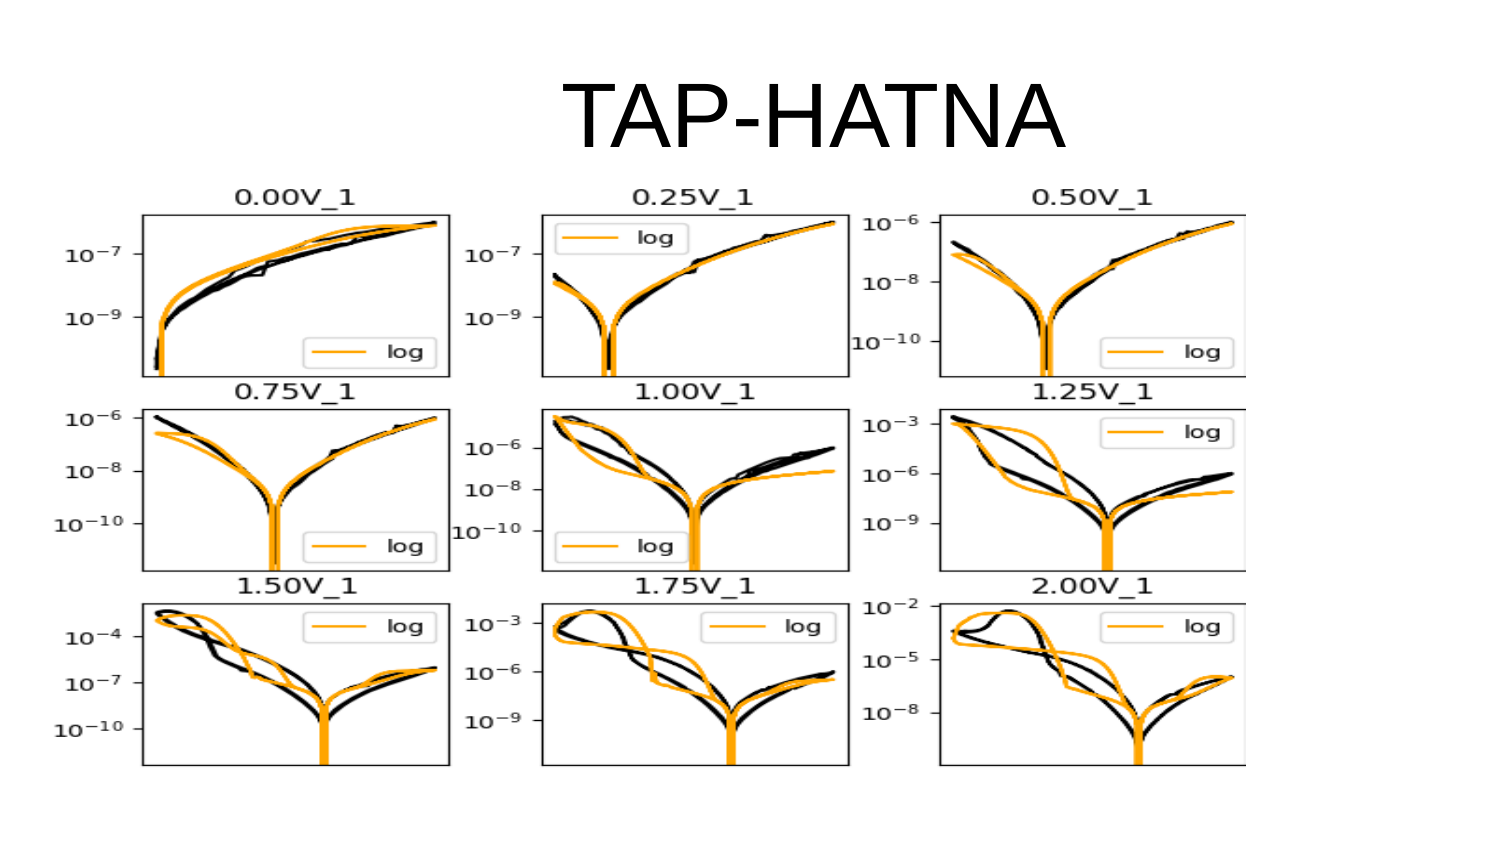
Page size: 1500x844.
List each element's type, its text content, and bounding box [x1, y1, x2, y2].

picture [50, 188, 1246, 771]
title TAP-HATNA [51, 72, 1449, 167]
